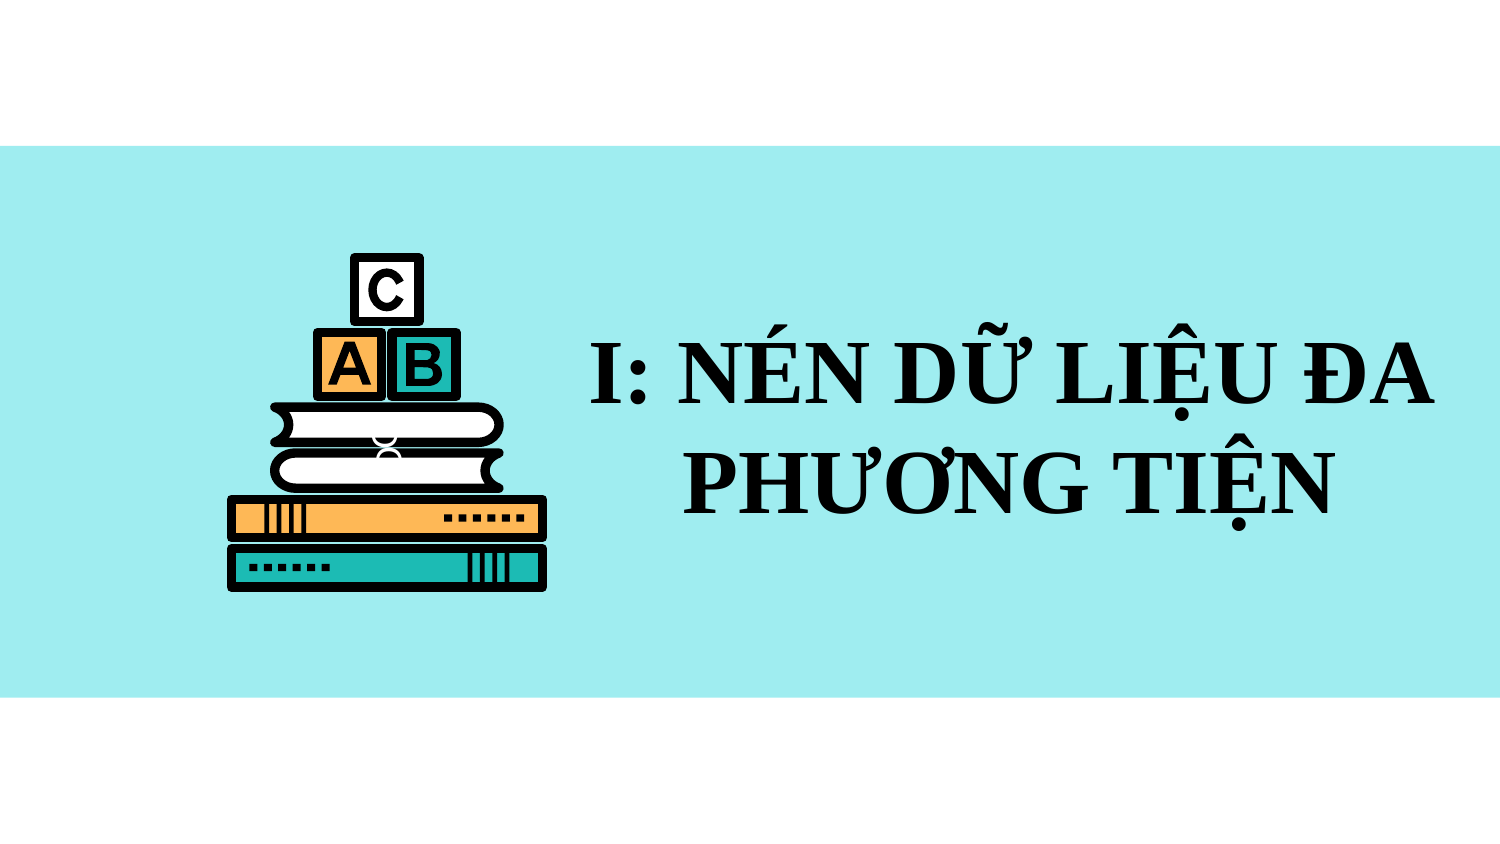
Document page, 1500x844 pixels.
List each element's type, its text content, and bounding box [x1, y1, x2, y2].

title I: NÉN DỮ LIỆU ĐA PHƯƠNG TIỆN [561, 256, 1459, 588]
